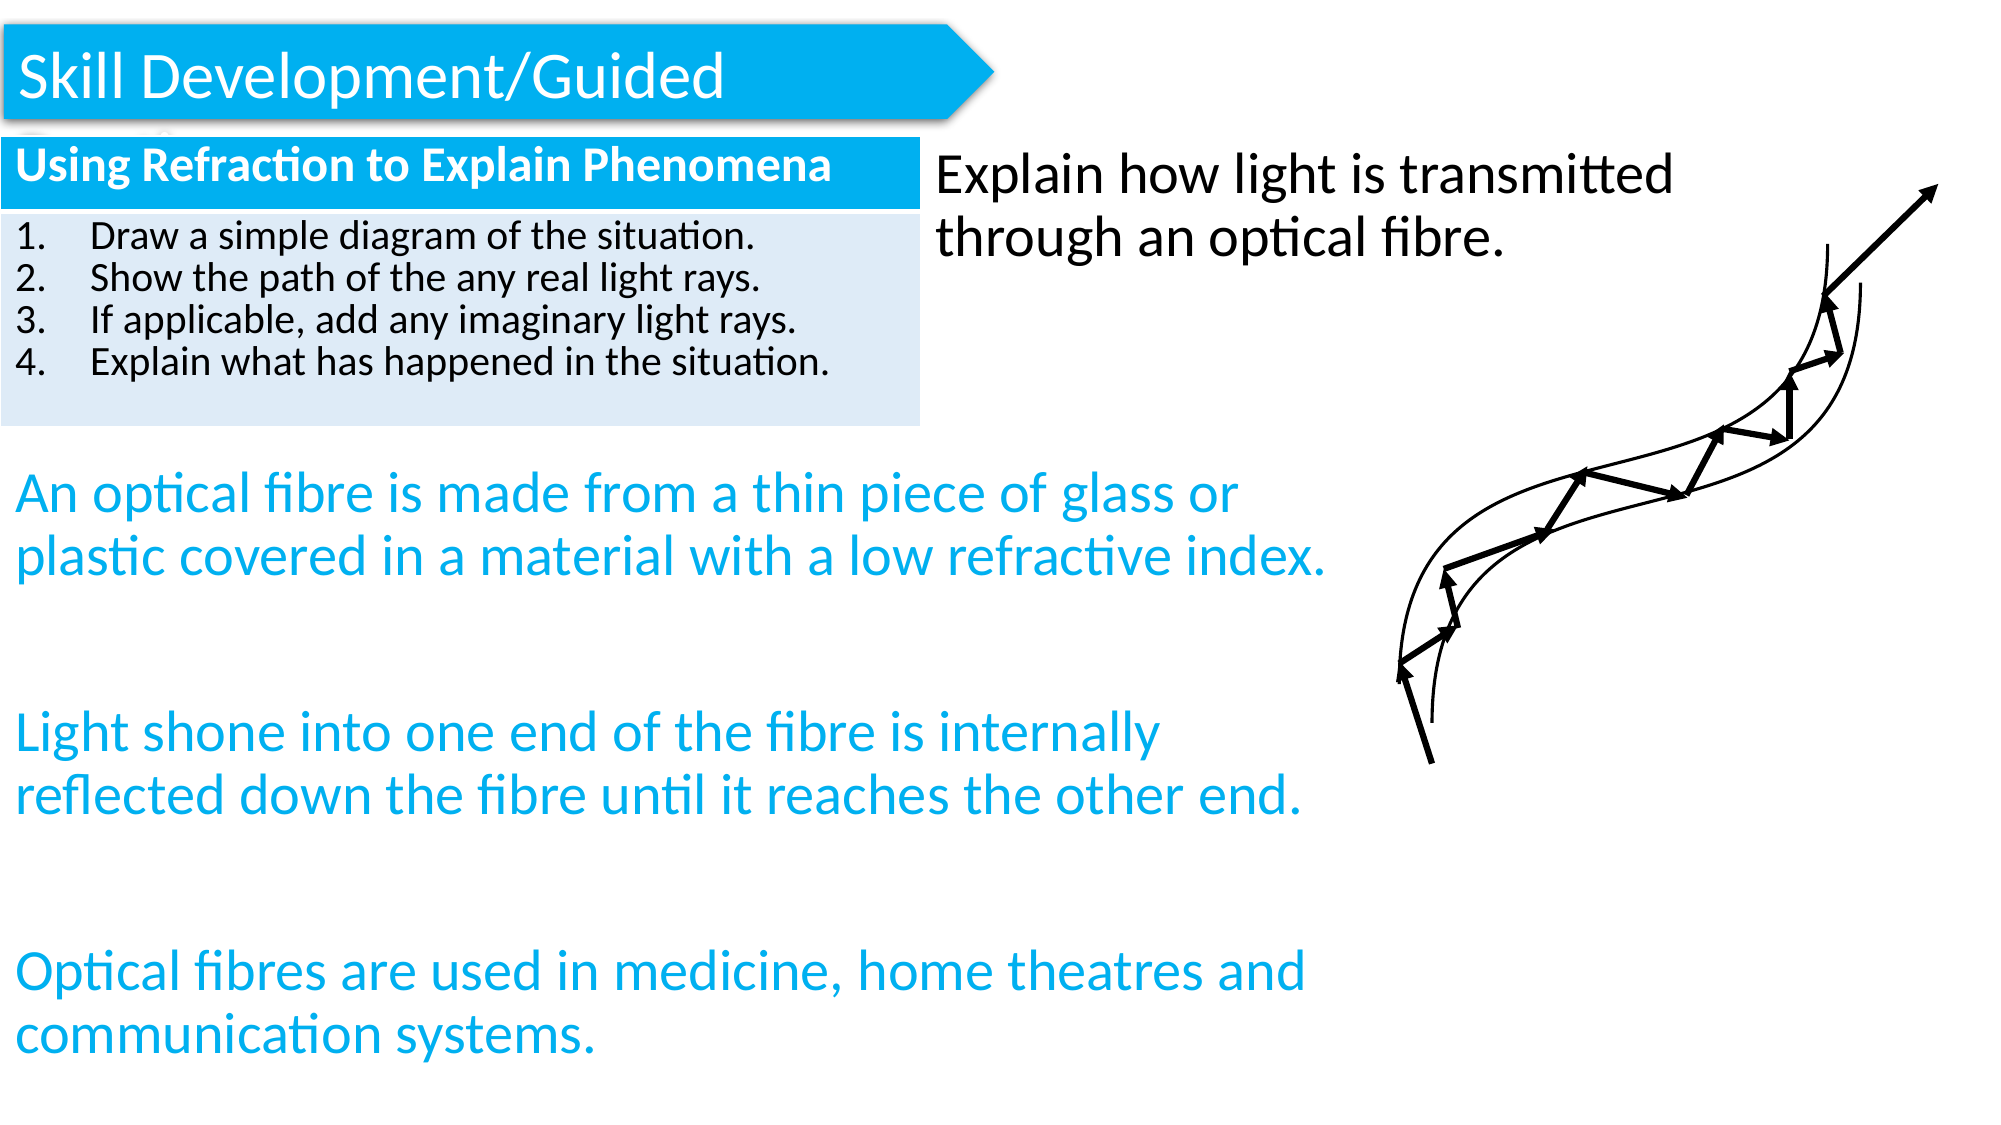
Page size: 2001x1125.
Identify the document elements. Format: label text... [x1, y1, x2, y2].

text_box Explain how light is transmitted through an optical fibre. [920, 136, 1847, 521]
text_box Skill Development/Guided Practice [3, 24, 995, 119]
table_header Using Refraction to Explain Phenomena [1, 137, 920, 209]
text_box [1399, 183, 1939, 764]
table_cell Draw a simple diagram of the situation. Show the path of the any real light rays. If applicable, add any imaginary light rays. Explain what has happened in the situation. [1, 214, 920, 426]
text_box An optical fibre is made from a thin piece of glass or plastic covered in a material with a low refractive index. Light shone into one end of the fibre is internally reflected down the fibre until it reaches the other end. Optical fibres are used in medicine, home theatres and communication systems. [0, 454, 1387, 1099]
